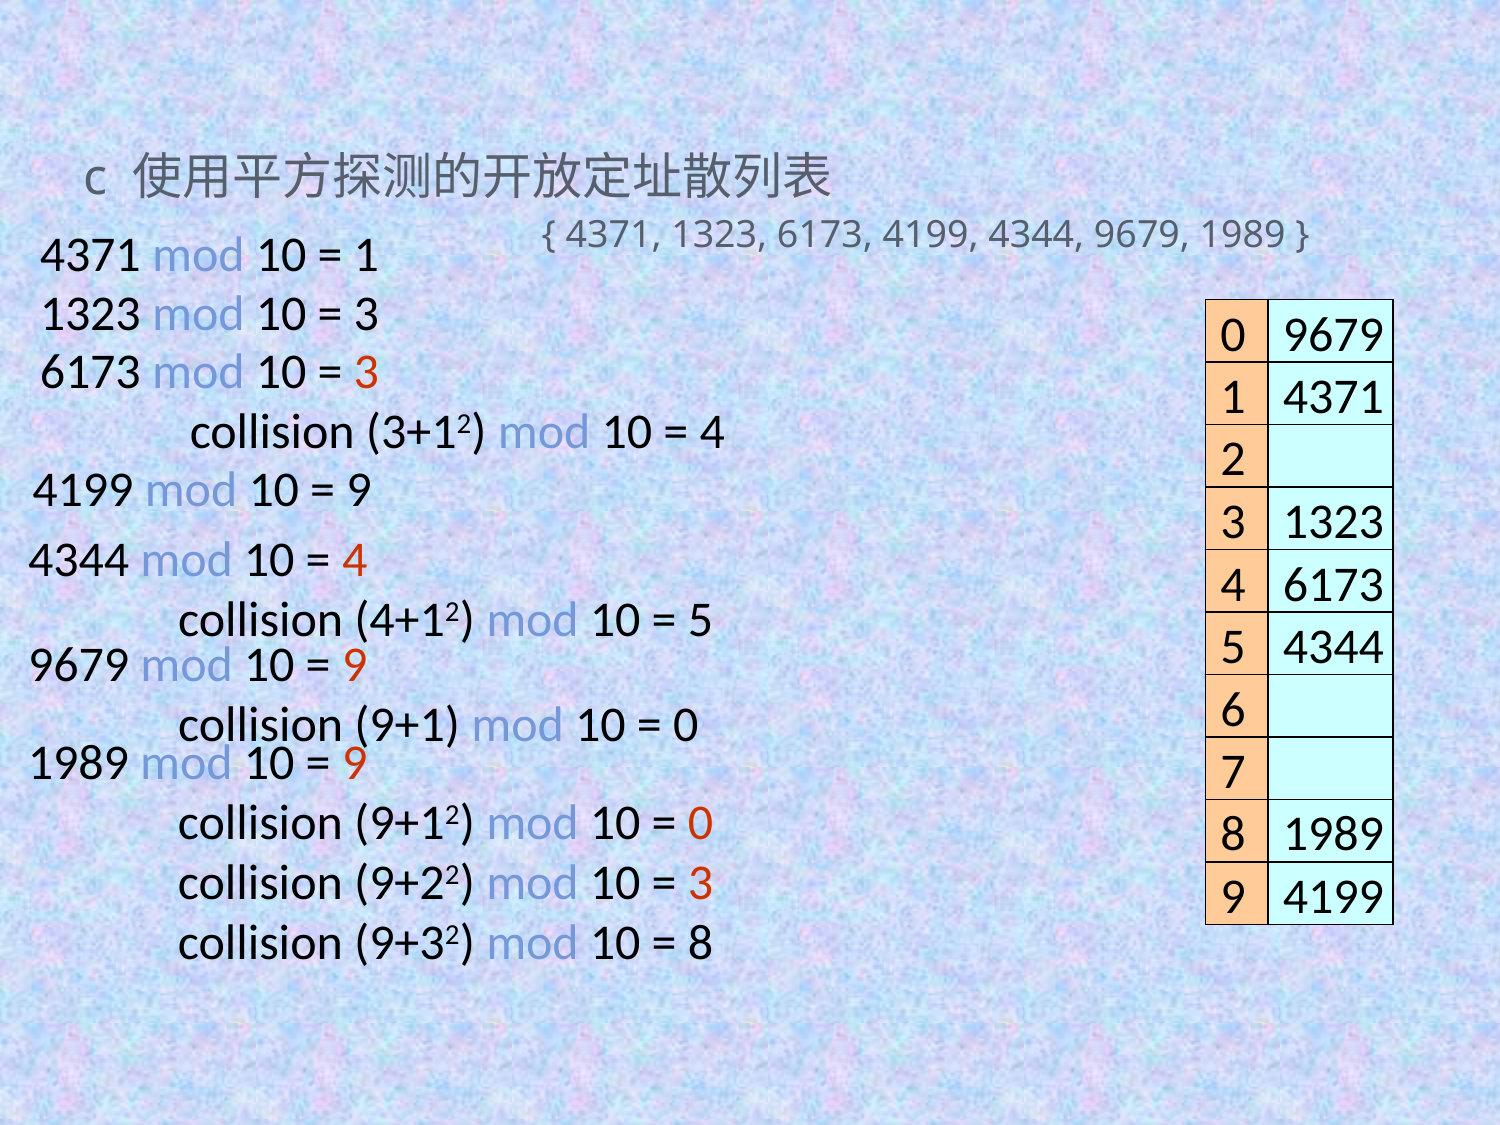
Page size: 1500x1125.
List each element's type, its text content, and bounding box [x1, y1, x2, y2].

text_box 1323 mod 10 = 3 [24, 273, 408, 330]
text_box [1205, 861, 1394, 926]
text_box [1205, 299, 1394, 360]
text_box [1205, 674, 1394, 735]
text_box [1205, 424, 1394, 485]
text_box 1989 mod 10 = 9 collision (9+12) mod 10 = 0 collision (9+22) mod 10 = 3 collision (9+32) mod 10 = 8 [13, 722, 836, 977]
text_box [1205, 486, 1394, 547]
text_box 6173 mod 10 = 3 collision (3+12) mod 10 = 4 [24, 330, 864, 466]
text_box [1205, 736, 1394, 797]
text_box 4344 mod 10 = 4 collision (4+12) mod 10 = 5 [13, 518, 852, 624]
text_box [1205, 799, 1394, 860]
text_box 4371 mod 10 = 1 [24, 214, 408, 273]
text_box 4199 mod 10 = 9 [17, 448, 400, 518]
text_box c 使用平方探测的开放定址散列表 { 4371, 1323, 6173, 4199, 4344, 9679, 1989 } [68, 137, 1494, 880]
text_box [1205, 611, 1394, 672]
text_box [1205, 361, 1394, 422]
text_box 9679 mod 10 = 9 collision (9+1) mod 10 = 0 [13, 624, 852, 759]
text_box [1205, 549, 1394, 610]
picture [0, 0, 1500, 1125]
